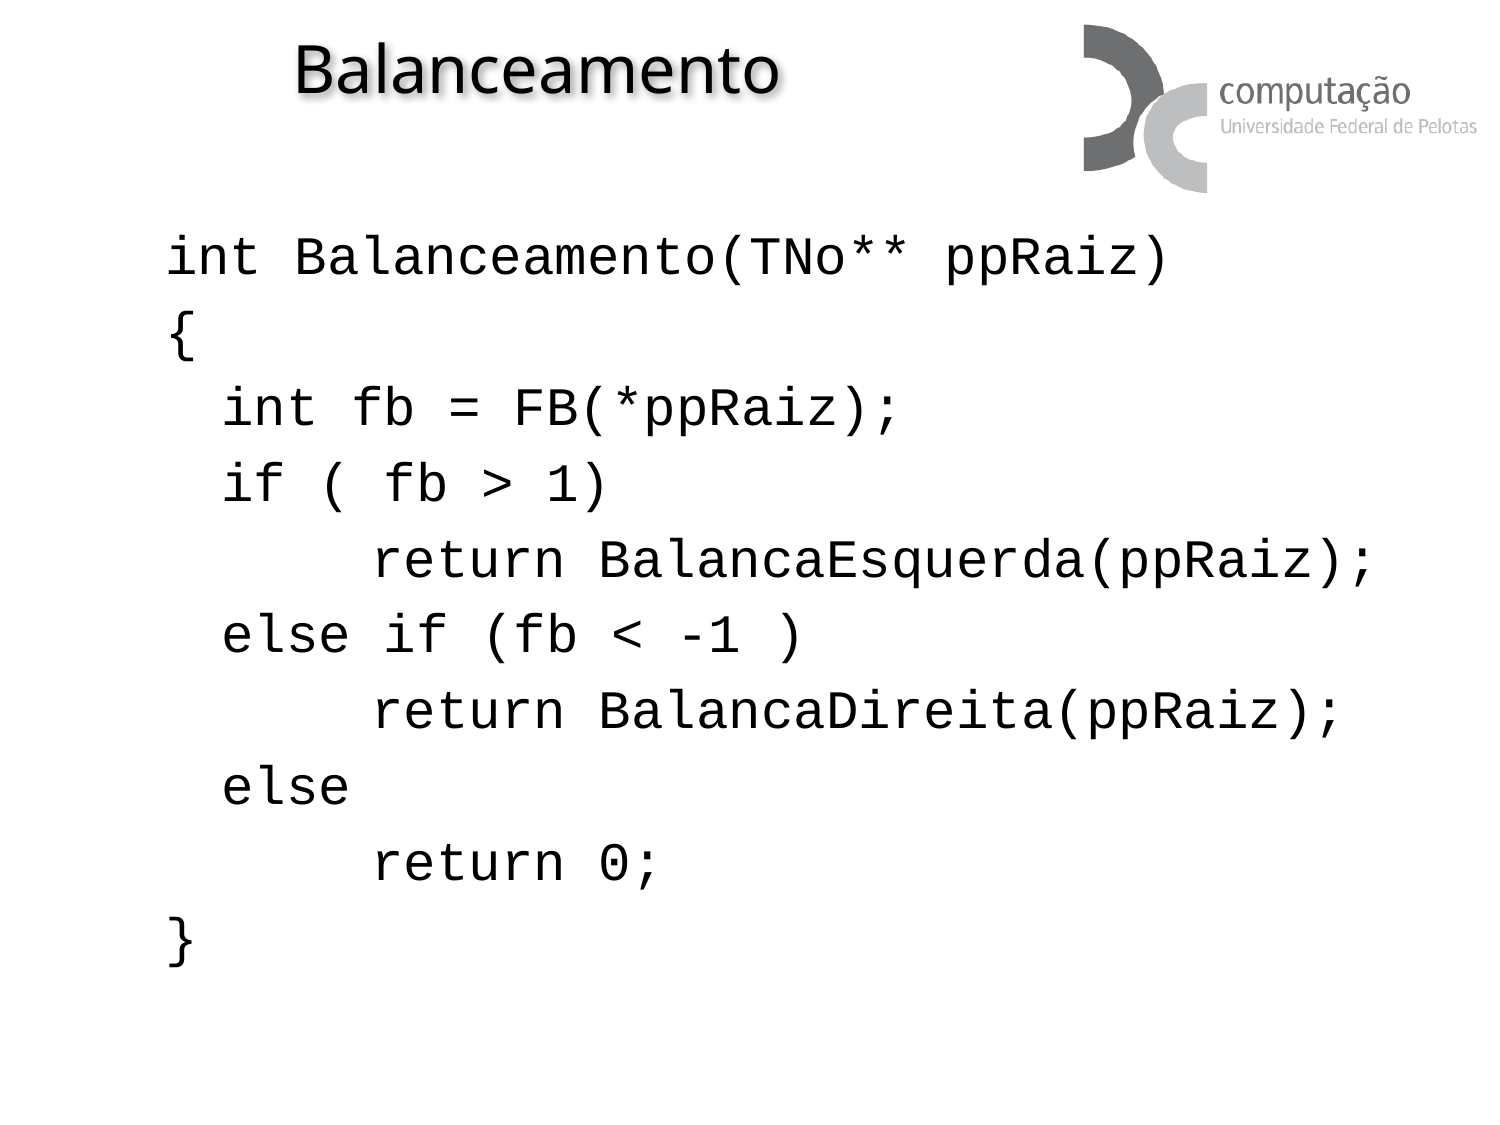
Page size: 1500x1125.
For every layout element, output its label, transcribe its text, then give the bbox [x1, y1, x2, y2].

picture [1077, 20, 1480, 197]
list int Balanceamento(TNo** ppRaiz) { int fb = FB(*ppRaiz); if ( fb > 1) return BalancaEsquerda(ppRaiz); else if (fb < -1 ) return BalancaDireita(ppRaiz); else return 0; } [150, 212, 1400, 1038]
title Balanceamento [0, 4, 1075, 130]
